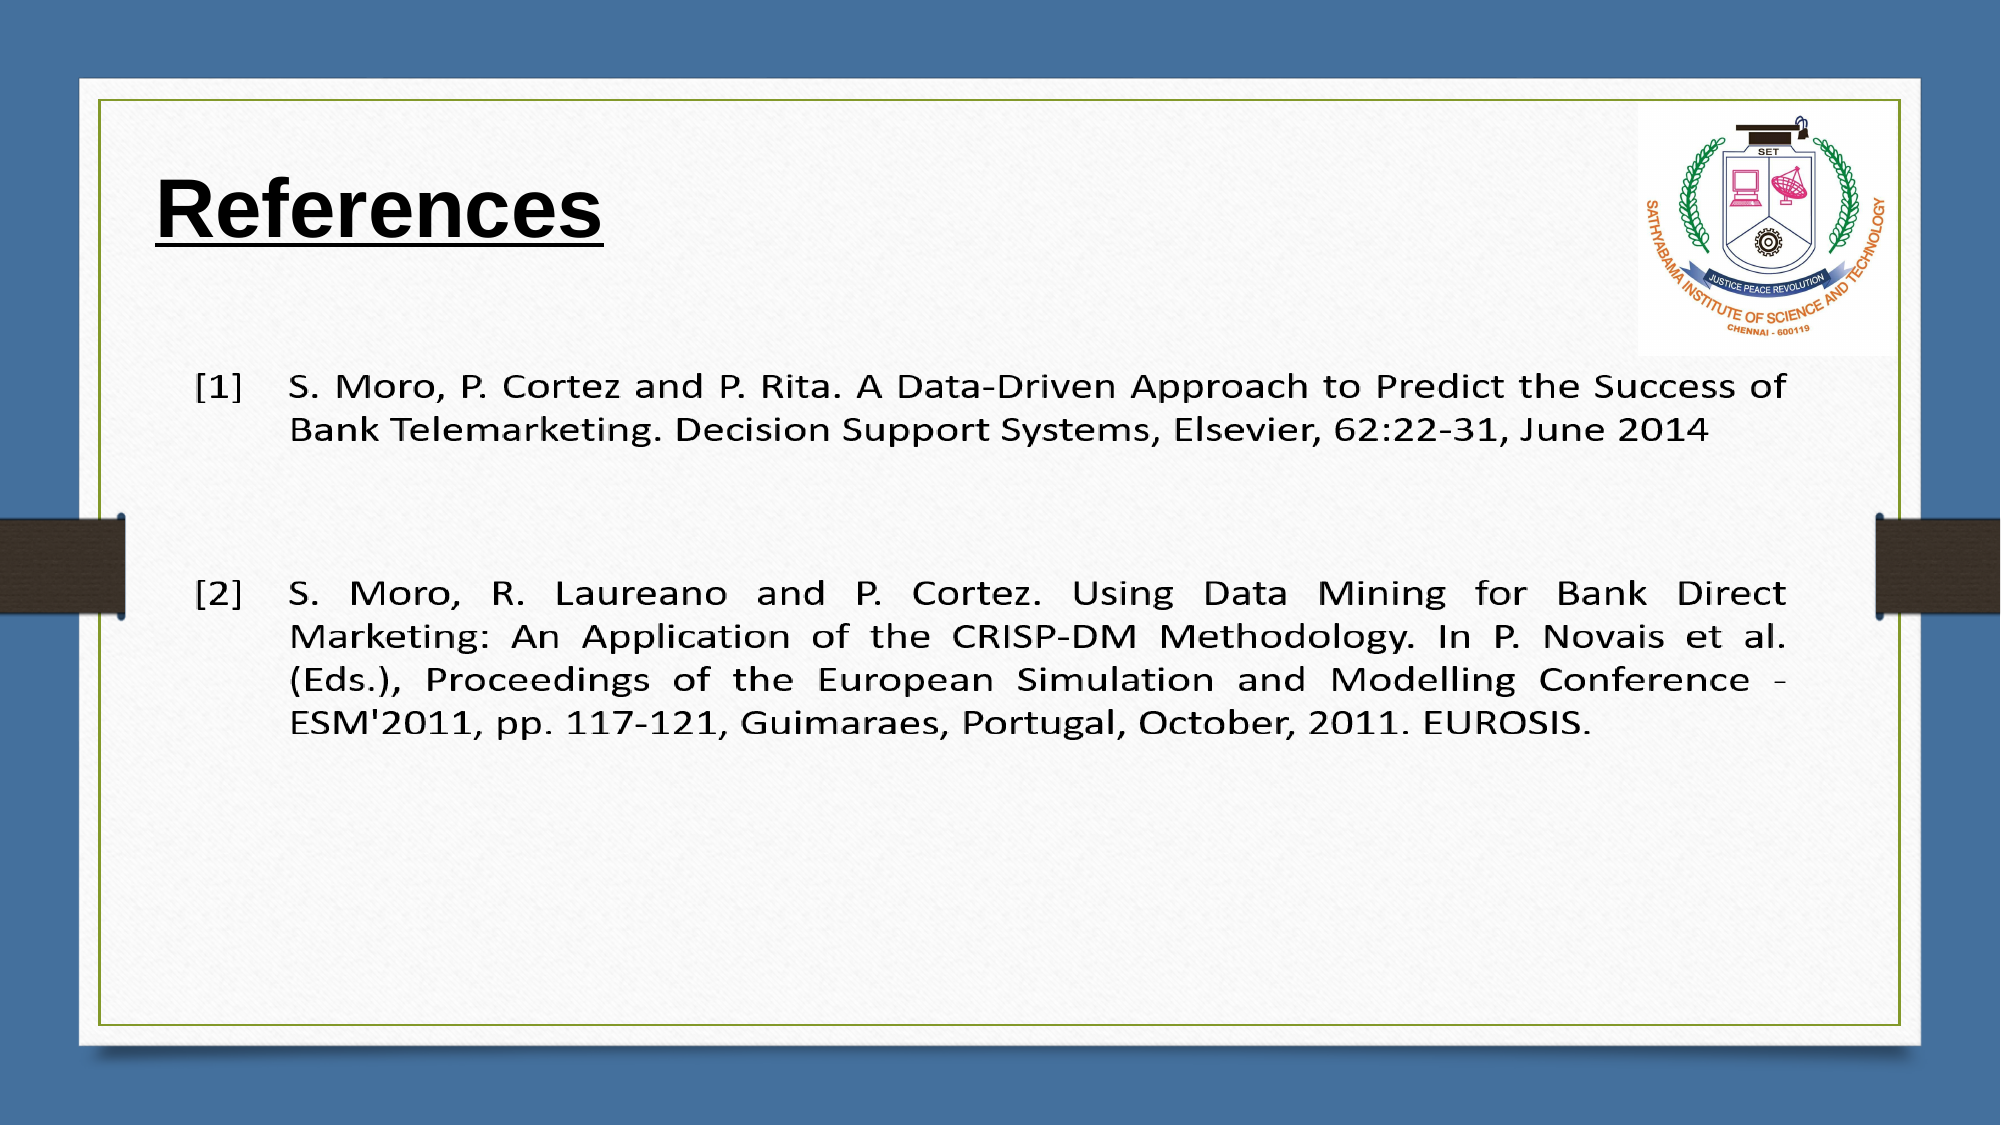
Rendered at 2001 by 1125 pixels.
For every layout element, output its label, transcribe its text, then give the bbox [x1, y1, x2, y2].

text_box References [140, 147, 1144, 262]
picture [0, 0, 2001, 1125]
